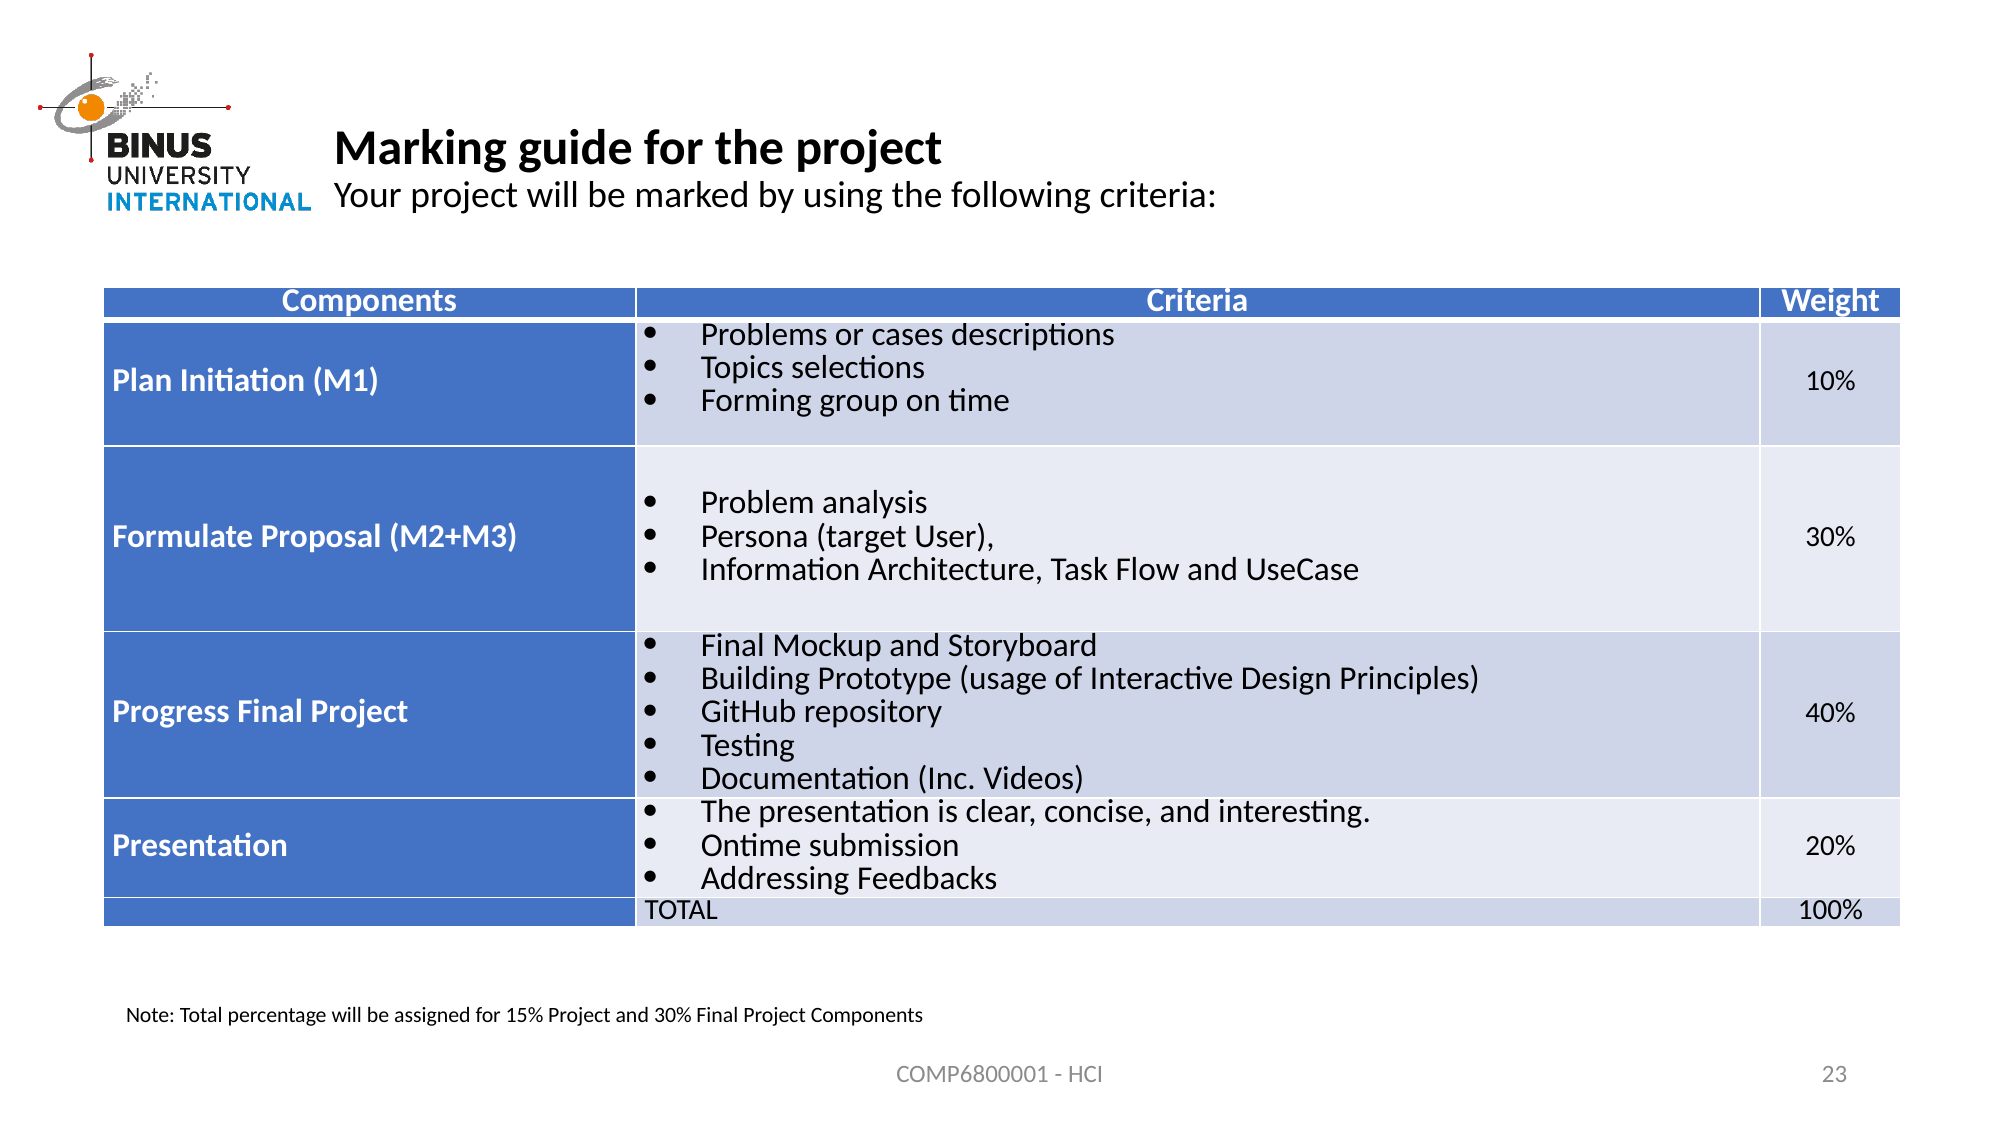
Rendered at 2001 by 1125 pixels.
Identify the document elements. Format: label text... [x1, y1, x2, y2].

table_cell TOTAL [637, 898, 1759, 926]
table_cell Presentation [104, 799, 635, 897]
table_header Criteria [637, 288, 1759, 317]
table_cell Progress Final Project [104, 632, 635, 797]
table_cell 40% [1761, 632, 1900, 797]
table_cell Plan Initiation (M1) [104, 323, 635, 445]
picture [0, 0, 348, 269]
table_cell The presentation is clear, concise, and interesting. Ontime submission Addressing Feedbacks [637, 799, 1759, 897]
slide_number 23 [1412, 1042, 1863, 1103]
title Marking guide for the project Your project will be marked by using the following criteria: [319, 59, 1863, 278]
table_cell 30% [1761, 447, 1900, 631]
text_box Note: Total percentage will be assigned for 15% Project and 30% Final Project Components [111, 993, 940, 1035]
footer COMP6800001 - HCI [662, 1042, 1338, 1103]
table_cell 20% [1761, 799, 1900, 897]
table_header Weight [1761, 288, 1900, 317]
table_cell Problem analysis Persona (target User), Information Architecture, Task Flow and UseCase [637, 447, 1759, 631]
table_cell Final Mockup and Storyboard Building Prototype (usage of Interactive Design Principles) GitHub repository Testing Documentation (Inc. Videos) [637, 632, 1759, 797]
table_cell [104, 898, 635, 926]
table_cell Problems or cases descriptions Topics selections Forming group on time [637, 323, 1759, 445]
table_cell Formulate Proposal (M2+M3) [104, 447, 635, 631]
table_cell 100% [1761, 898, 1900, 926]
table_cell 10% [1761, 323, 1900, 445]
table_header Components [104, 288, 635, 317]
